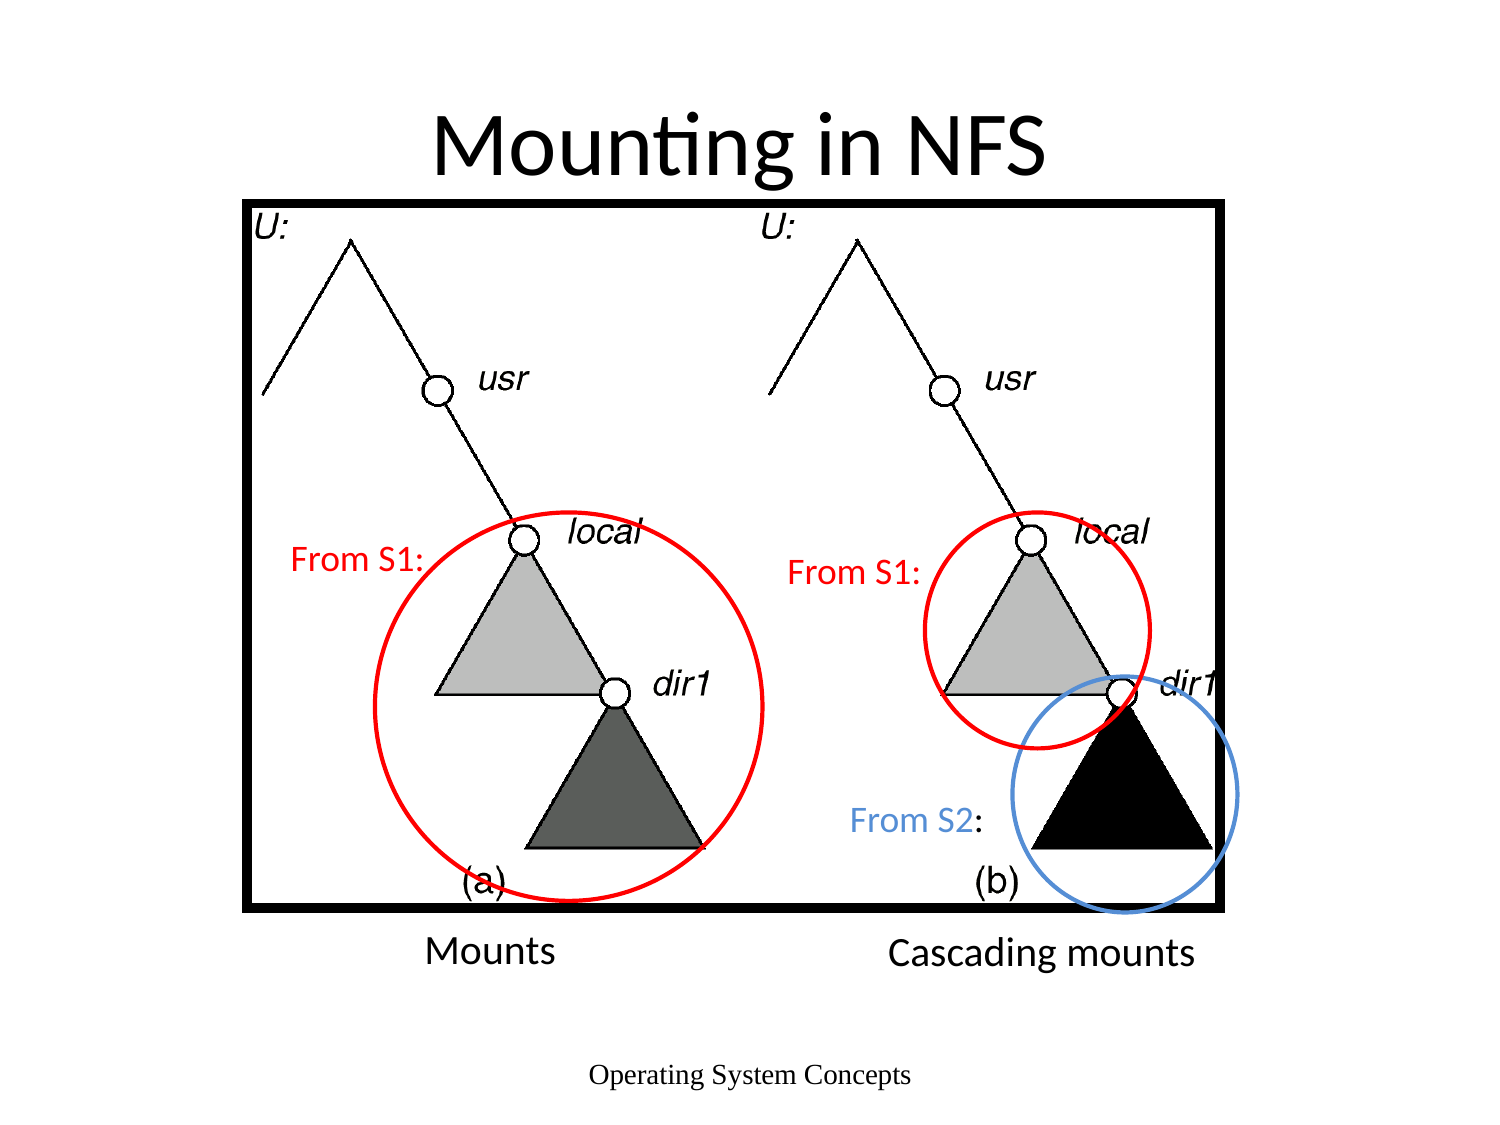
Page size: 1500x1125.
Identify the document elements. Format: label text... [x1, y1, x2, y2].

text_box [1220, 727, 1240, 862]
title Mounting in NFS [75, 45, 1425, 233]
text_box Cascading mounts [873, 917, 1211, 982]
footer Operating System Concepts [512, 1042, 988, 1103]
picture [251, 207, 1216, 904]
text_box Mounts [409, 915, 571, 981]
